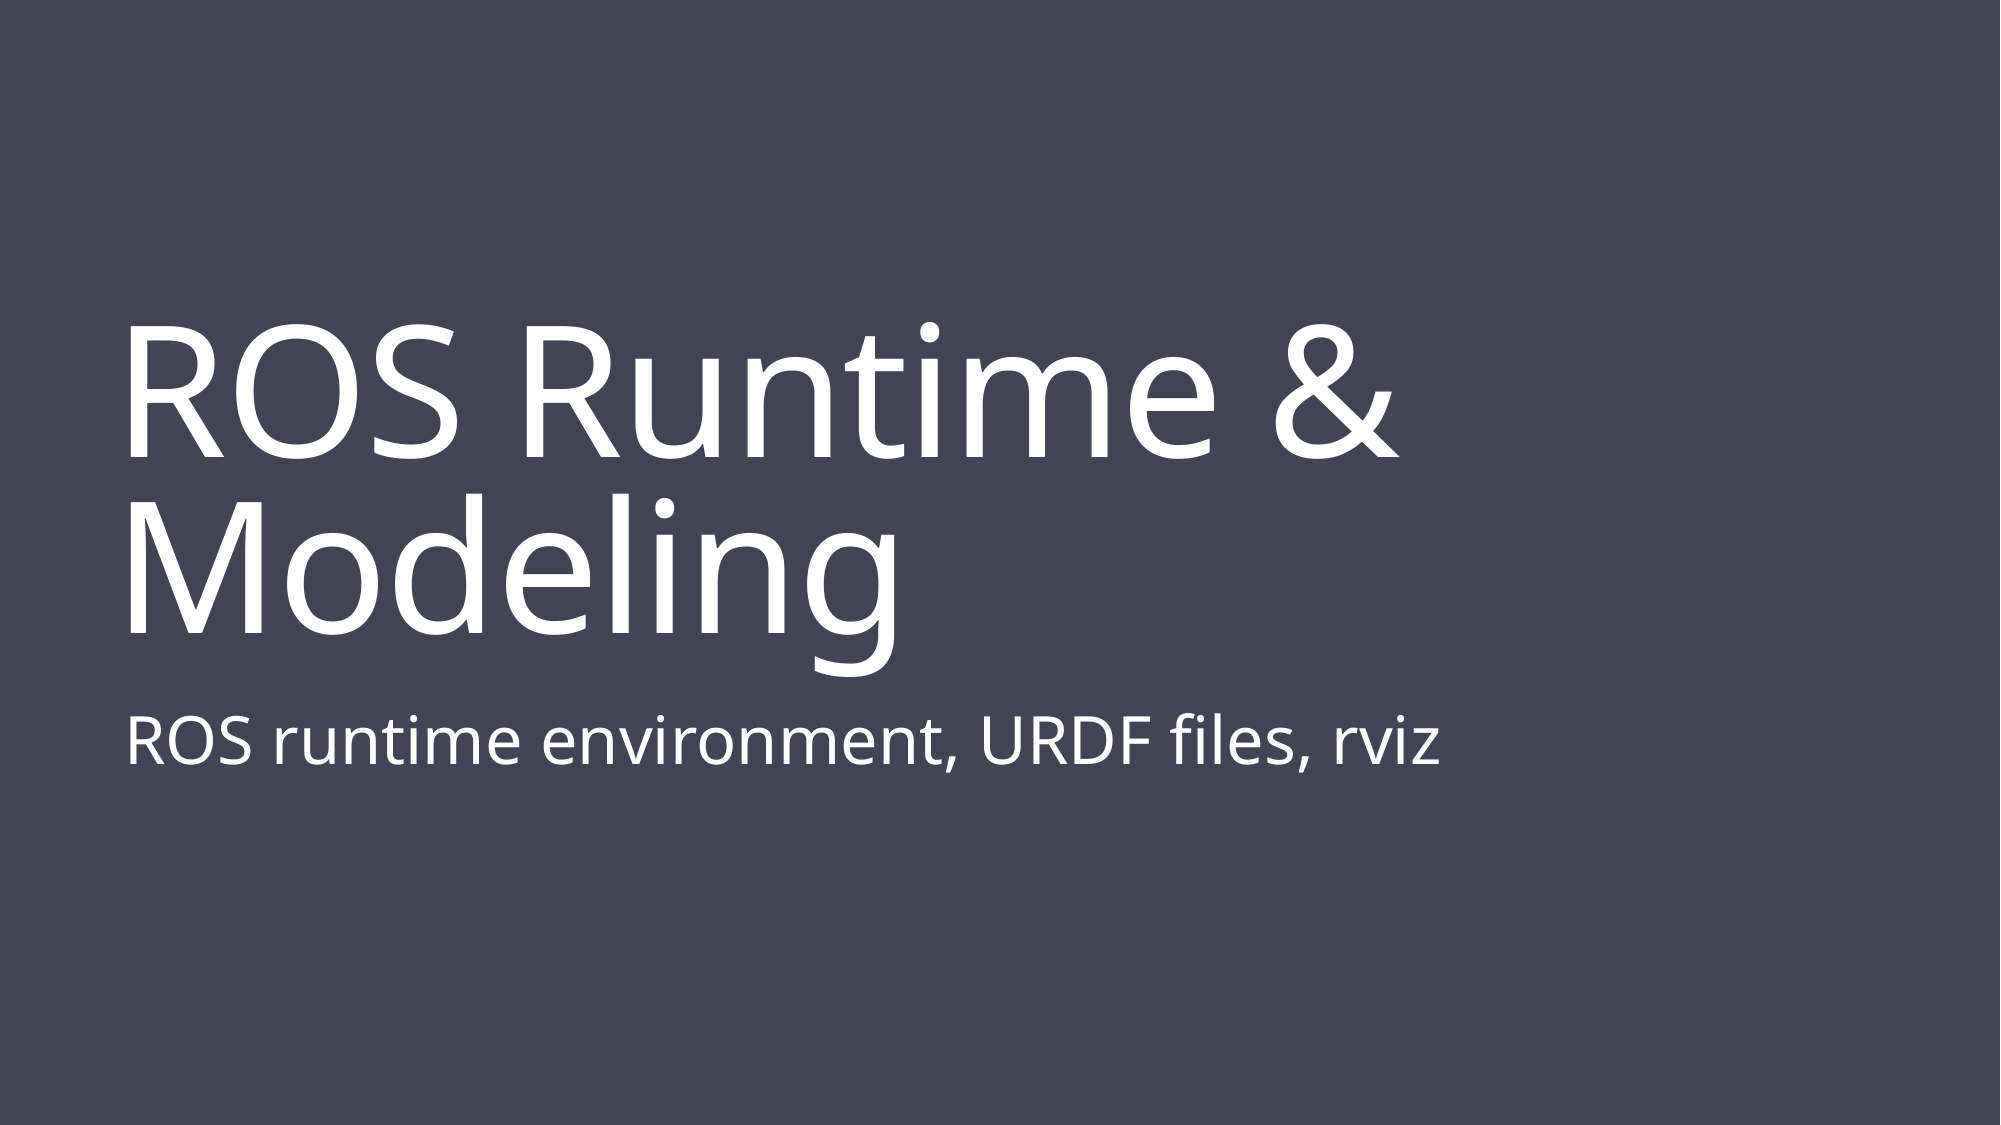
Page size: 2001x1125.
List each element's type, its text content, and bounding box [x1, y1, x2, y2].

text_box ROS runtime environment, URDF files, rviz [109, 690, 1624, 960]
text_box ROS Runtime & Modeling [98, 126, 1868, 677]
